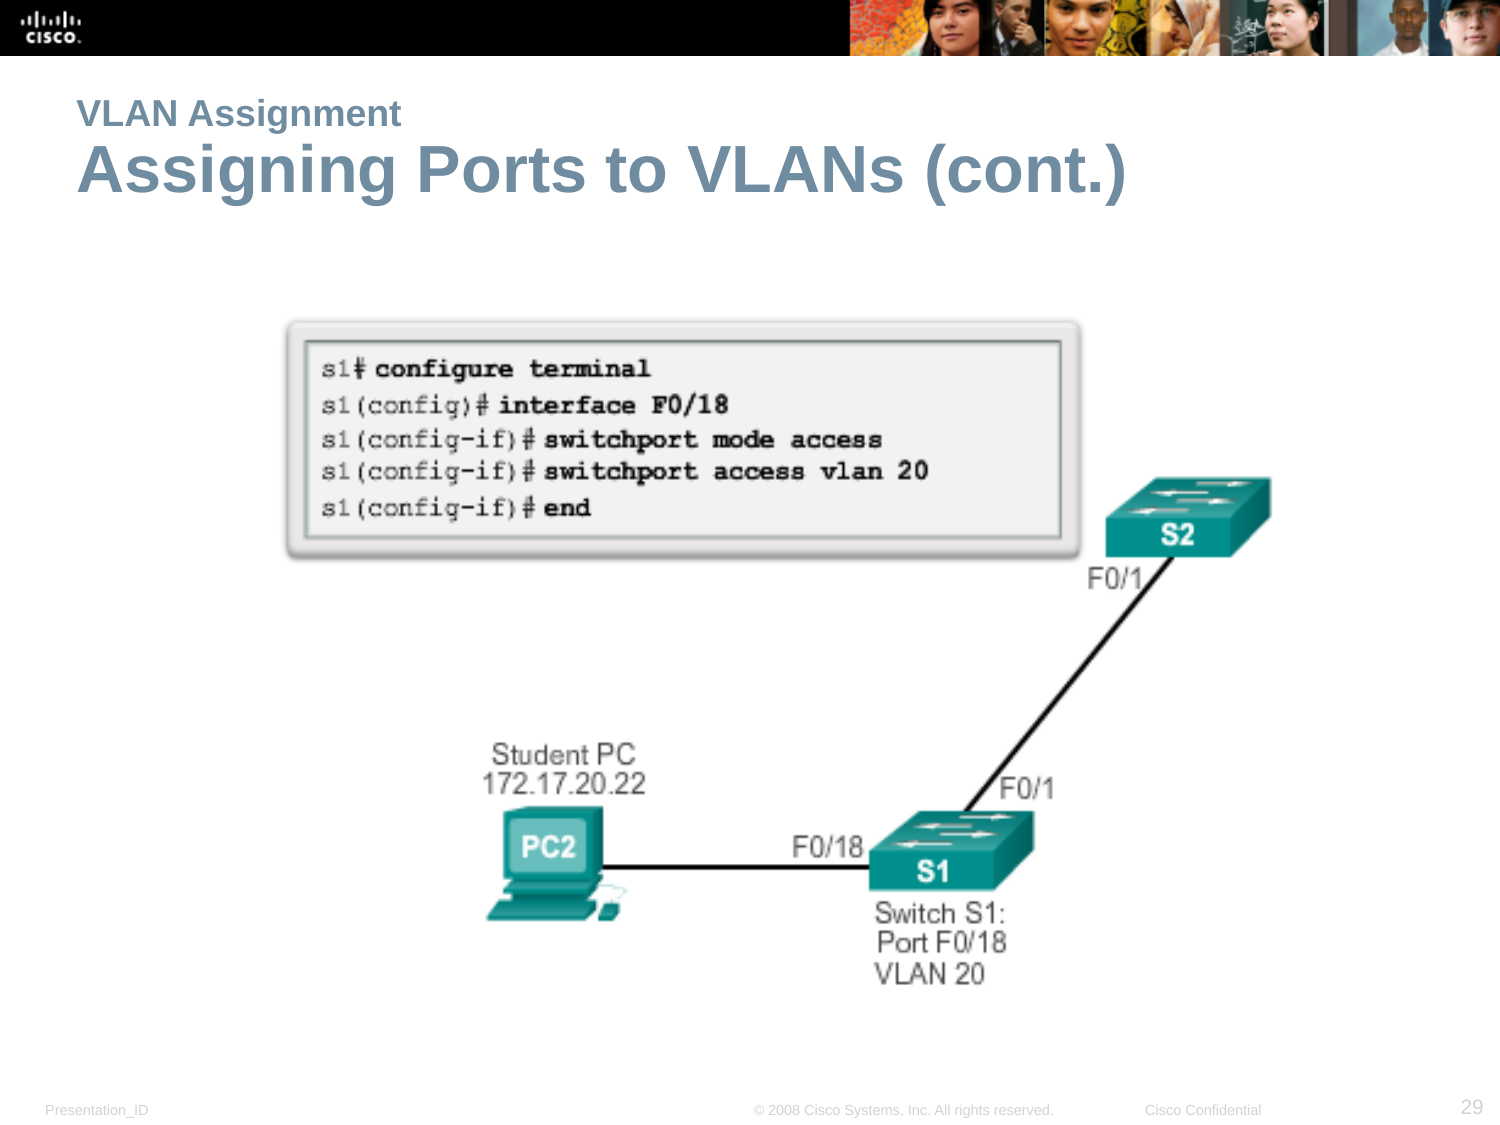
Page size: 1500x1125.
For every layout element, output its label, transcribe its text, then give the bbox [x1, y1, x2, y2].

picture [0, 0, 1500, 56]
picture [194, 248, 1309, 1007]
title VLAN Assignment Assigning Ports to VLANs (cont.) [62, 75, 1400, 214]
